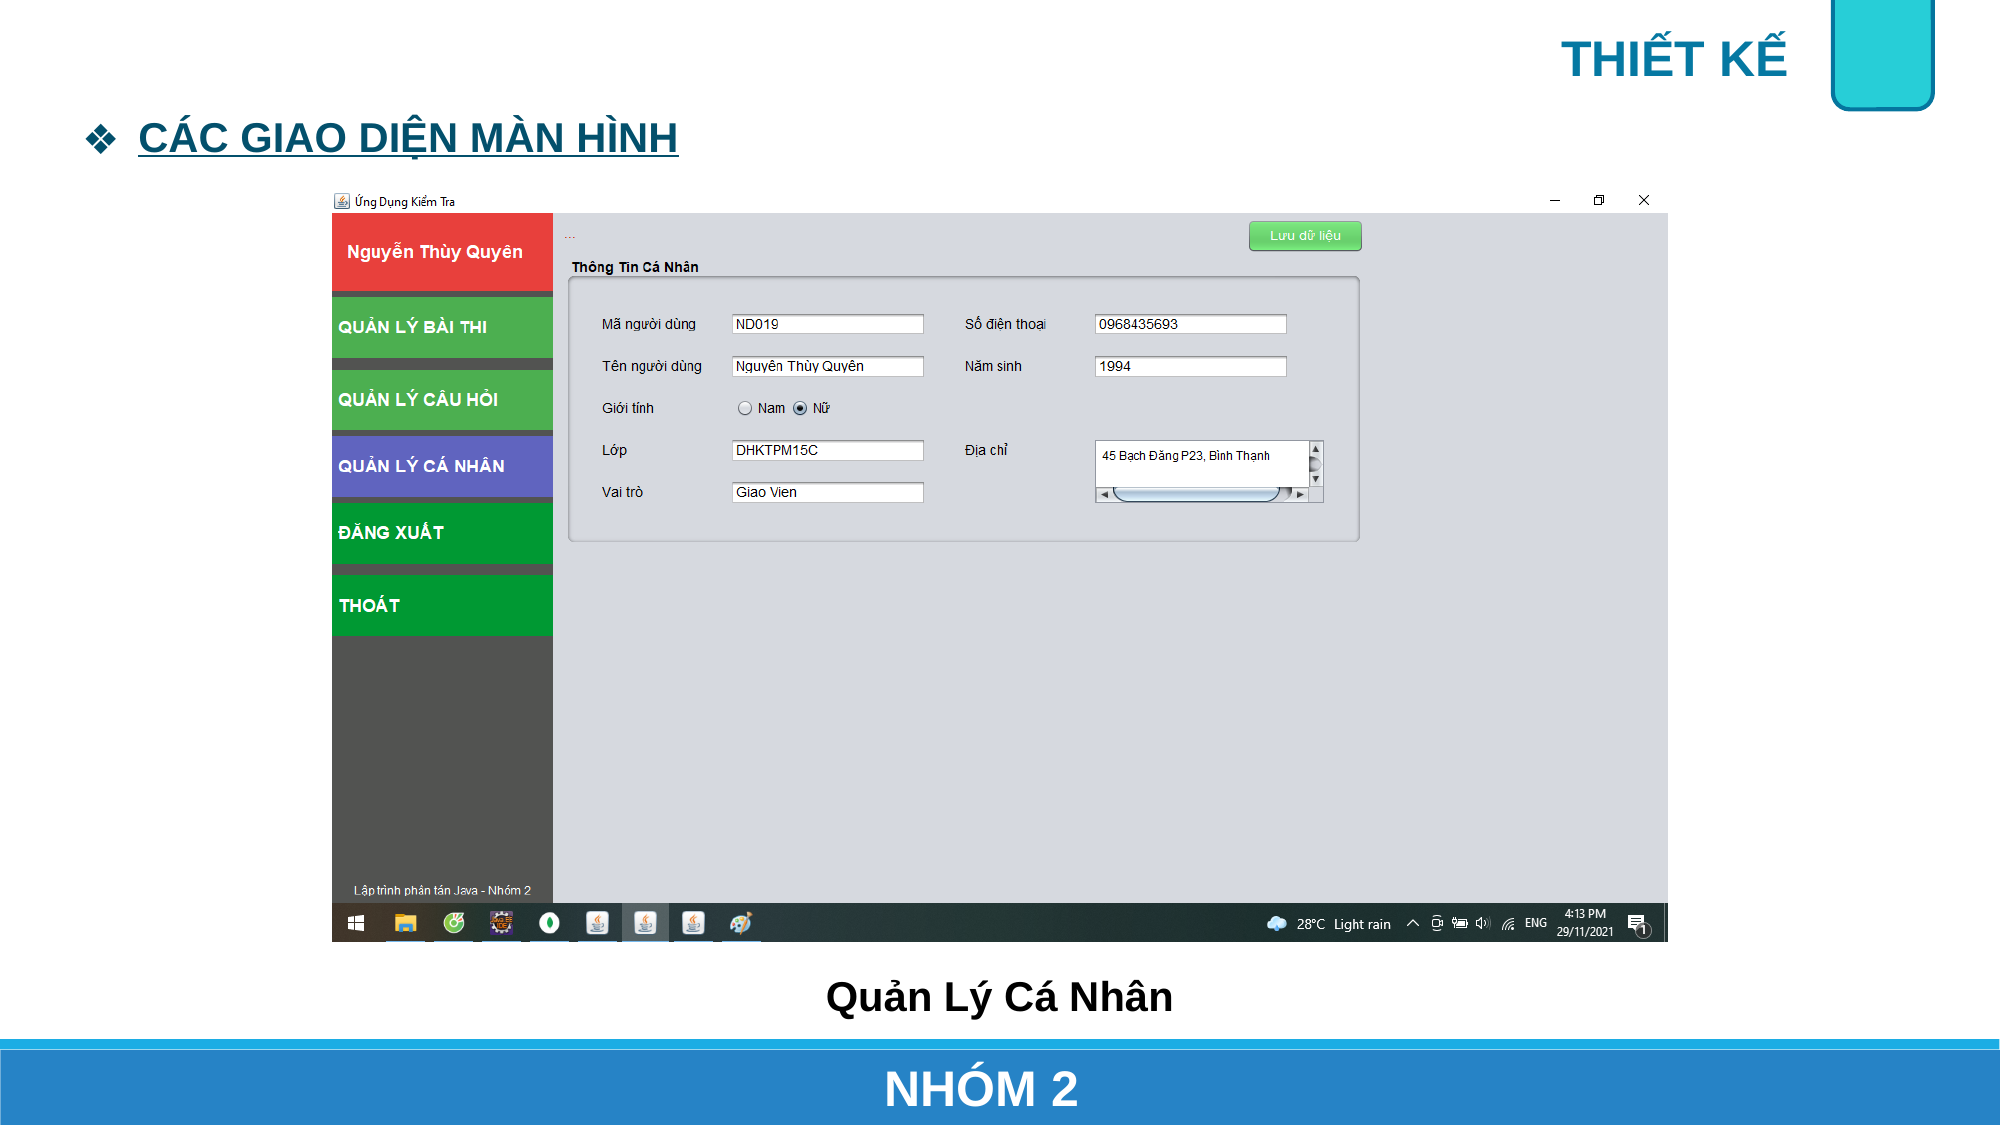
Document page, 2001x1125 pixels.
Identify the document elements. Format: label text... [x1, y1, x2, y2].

picture [331, 190, 1669, 942]
text_box CÁC GIAO DIỆN MÀN HÌNH [67, 103, 750, 169]
text_box NHÓM 2 [853, 1049, 1110, 1125]
text_box [1832, 0, 1933, 110]
text_box THIẾT KẾ [1546, 9, 1846, 104]
text_box Quản Lý Cá Nhân [811, 962, 1189, 1028]
